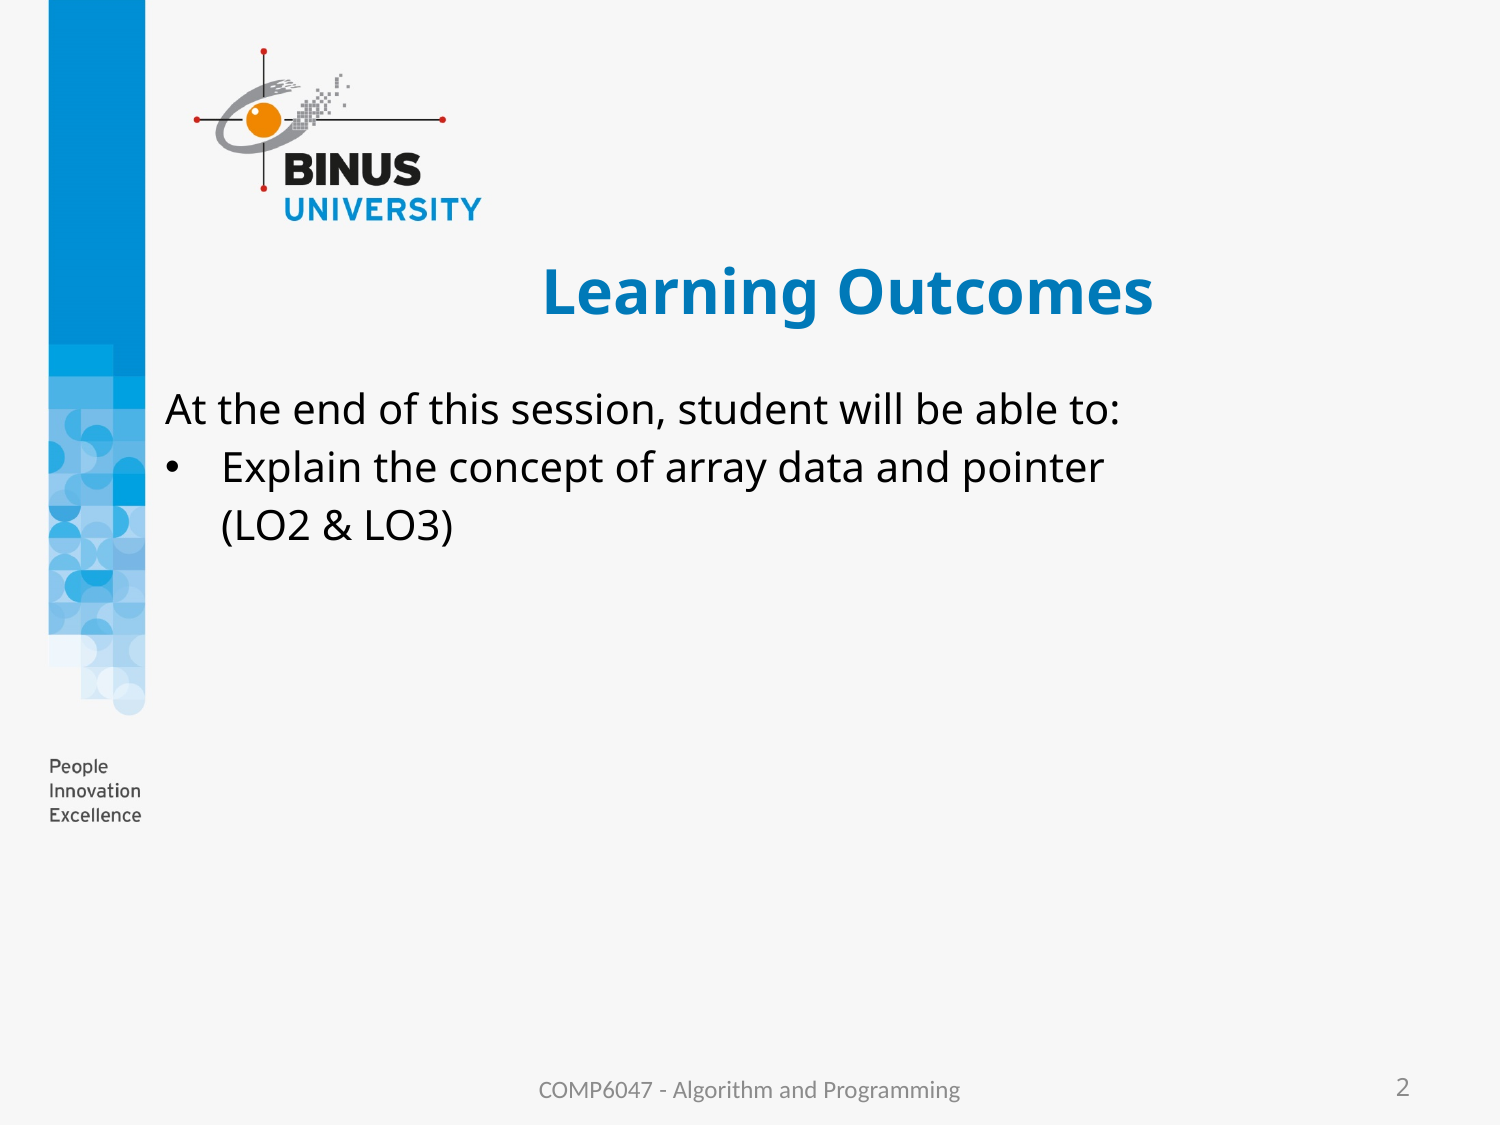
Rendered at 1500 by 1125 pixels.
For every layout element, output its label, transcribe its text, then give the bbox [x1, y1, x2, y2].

slide_number 2 [1074, 1058, 1425, 1119]
list At the end of this session, student will be able to: Explain the concept of array data and pointer (LO2 & LO3) [150, 375, 1438, 986]
footer COMP6047 - Algorithm and Programming [512, 1058, 988, 1119]
title Learning Outcomes [287, 224, 1409, 355]
picture [0, 0, 1500, 845]
